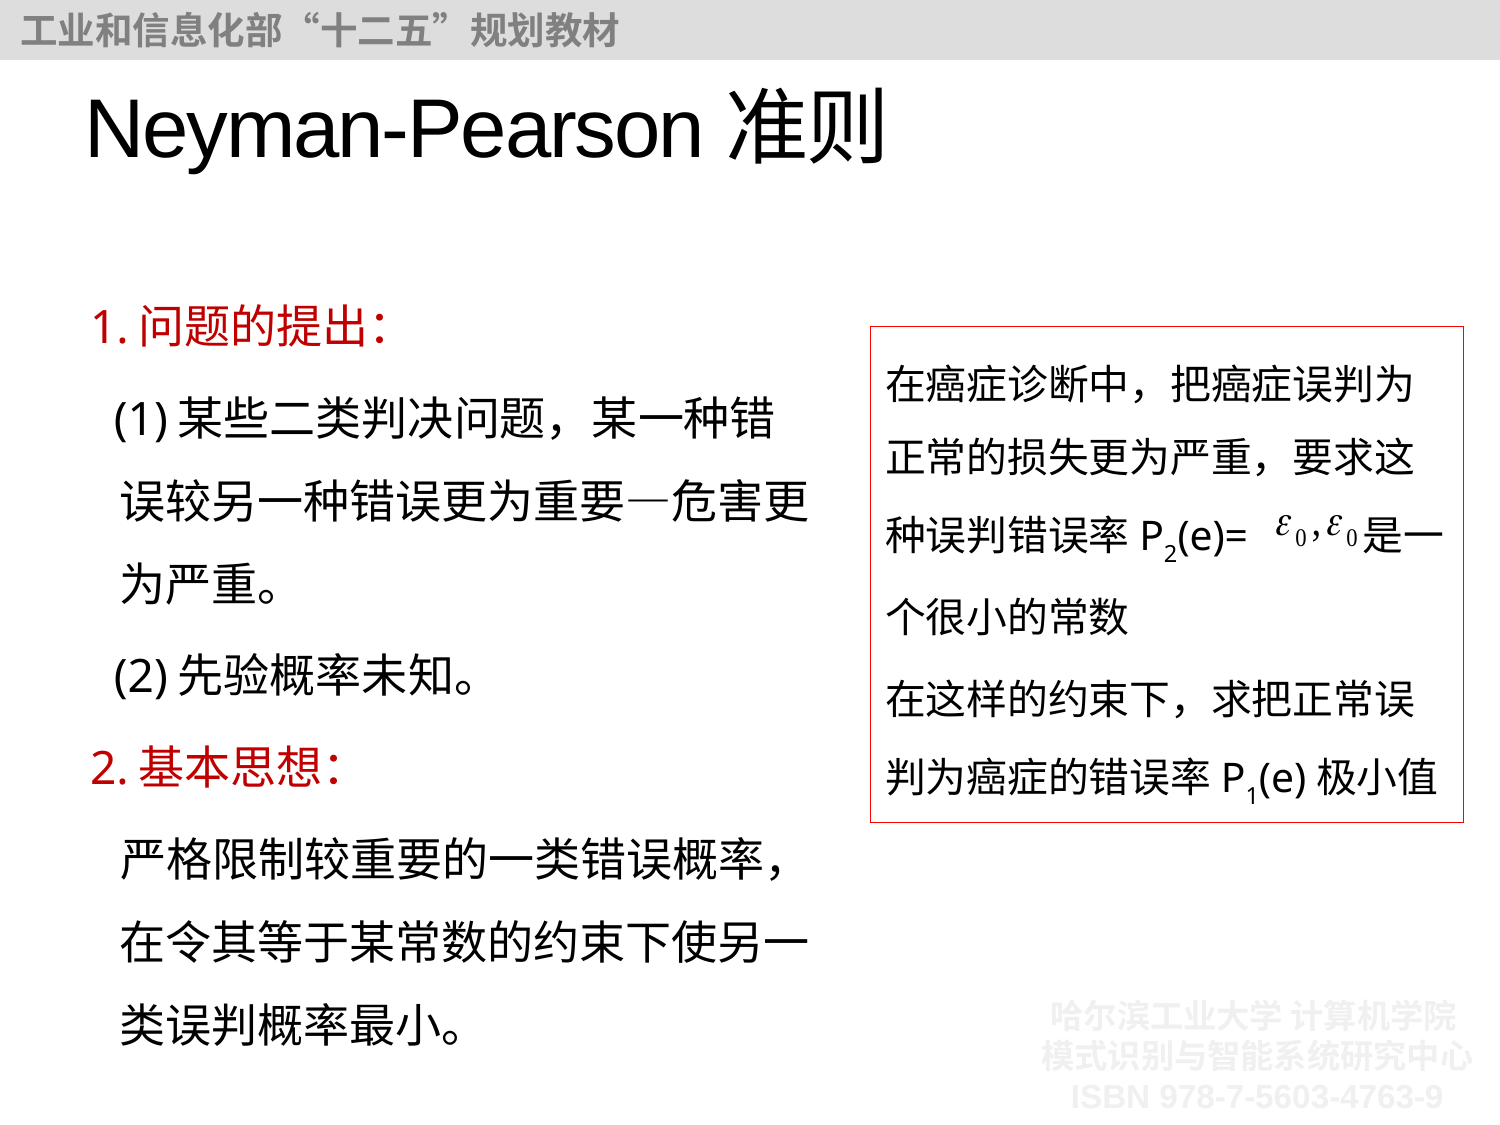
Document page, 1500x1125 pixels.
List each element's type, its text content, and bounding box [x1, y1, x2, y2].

text_box 在癌症诊断中，把癌症误判为正常的损失更为严重，要求这种误判错误率P2(e)= 是一个很小的常数 在这样的约束下，求把正常误判为癌症的错误率P1(e)极小值 [870, 326, 1464, 823]
list 1.问题的提出： (1)某些二类判决问题，某一种错误较另一种错误更为重要—危害更为严重。 (2)先验概率未知。 2.基本思想： 严格限制较重要的一类错误概率，在令其等于某常数的约束下使另一类误判概率最小。 [75, 262, 833, 1063]
title Neyman-Pearson准则 [69, 42, 1420, 206]
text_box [1269, 491, 1364, 558]
